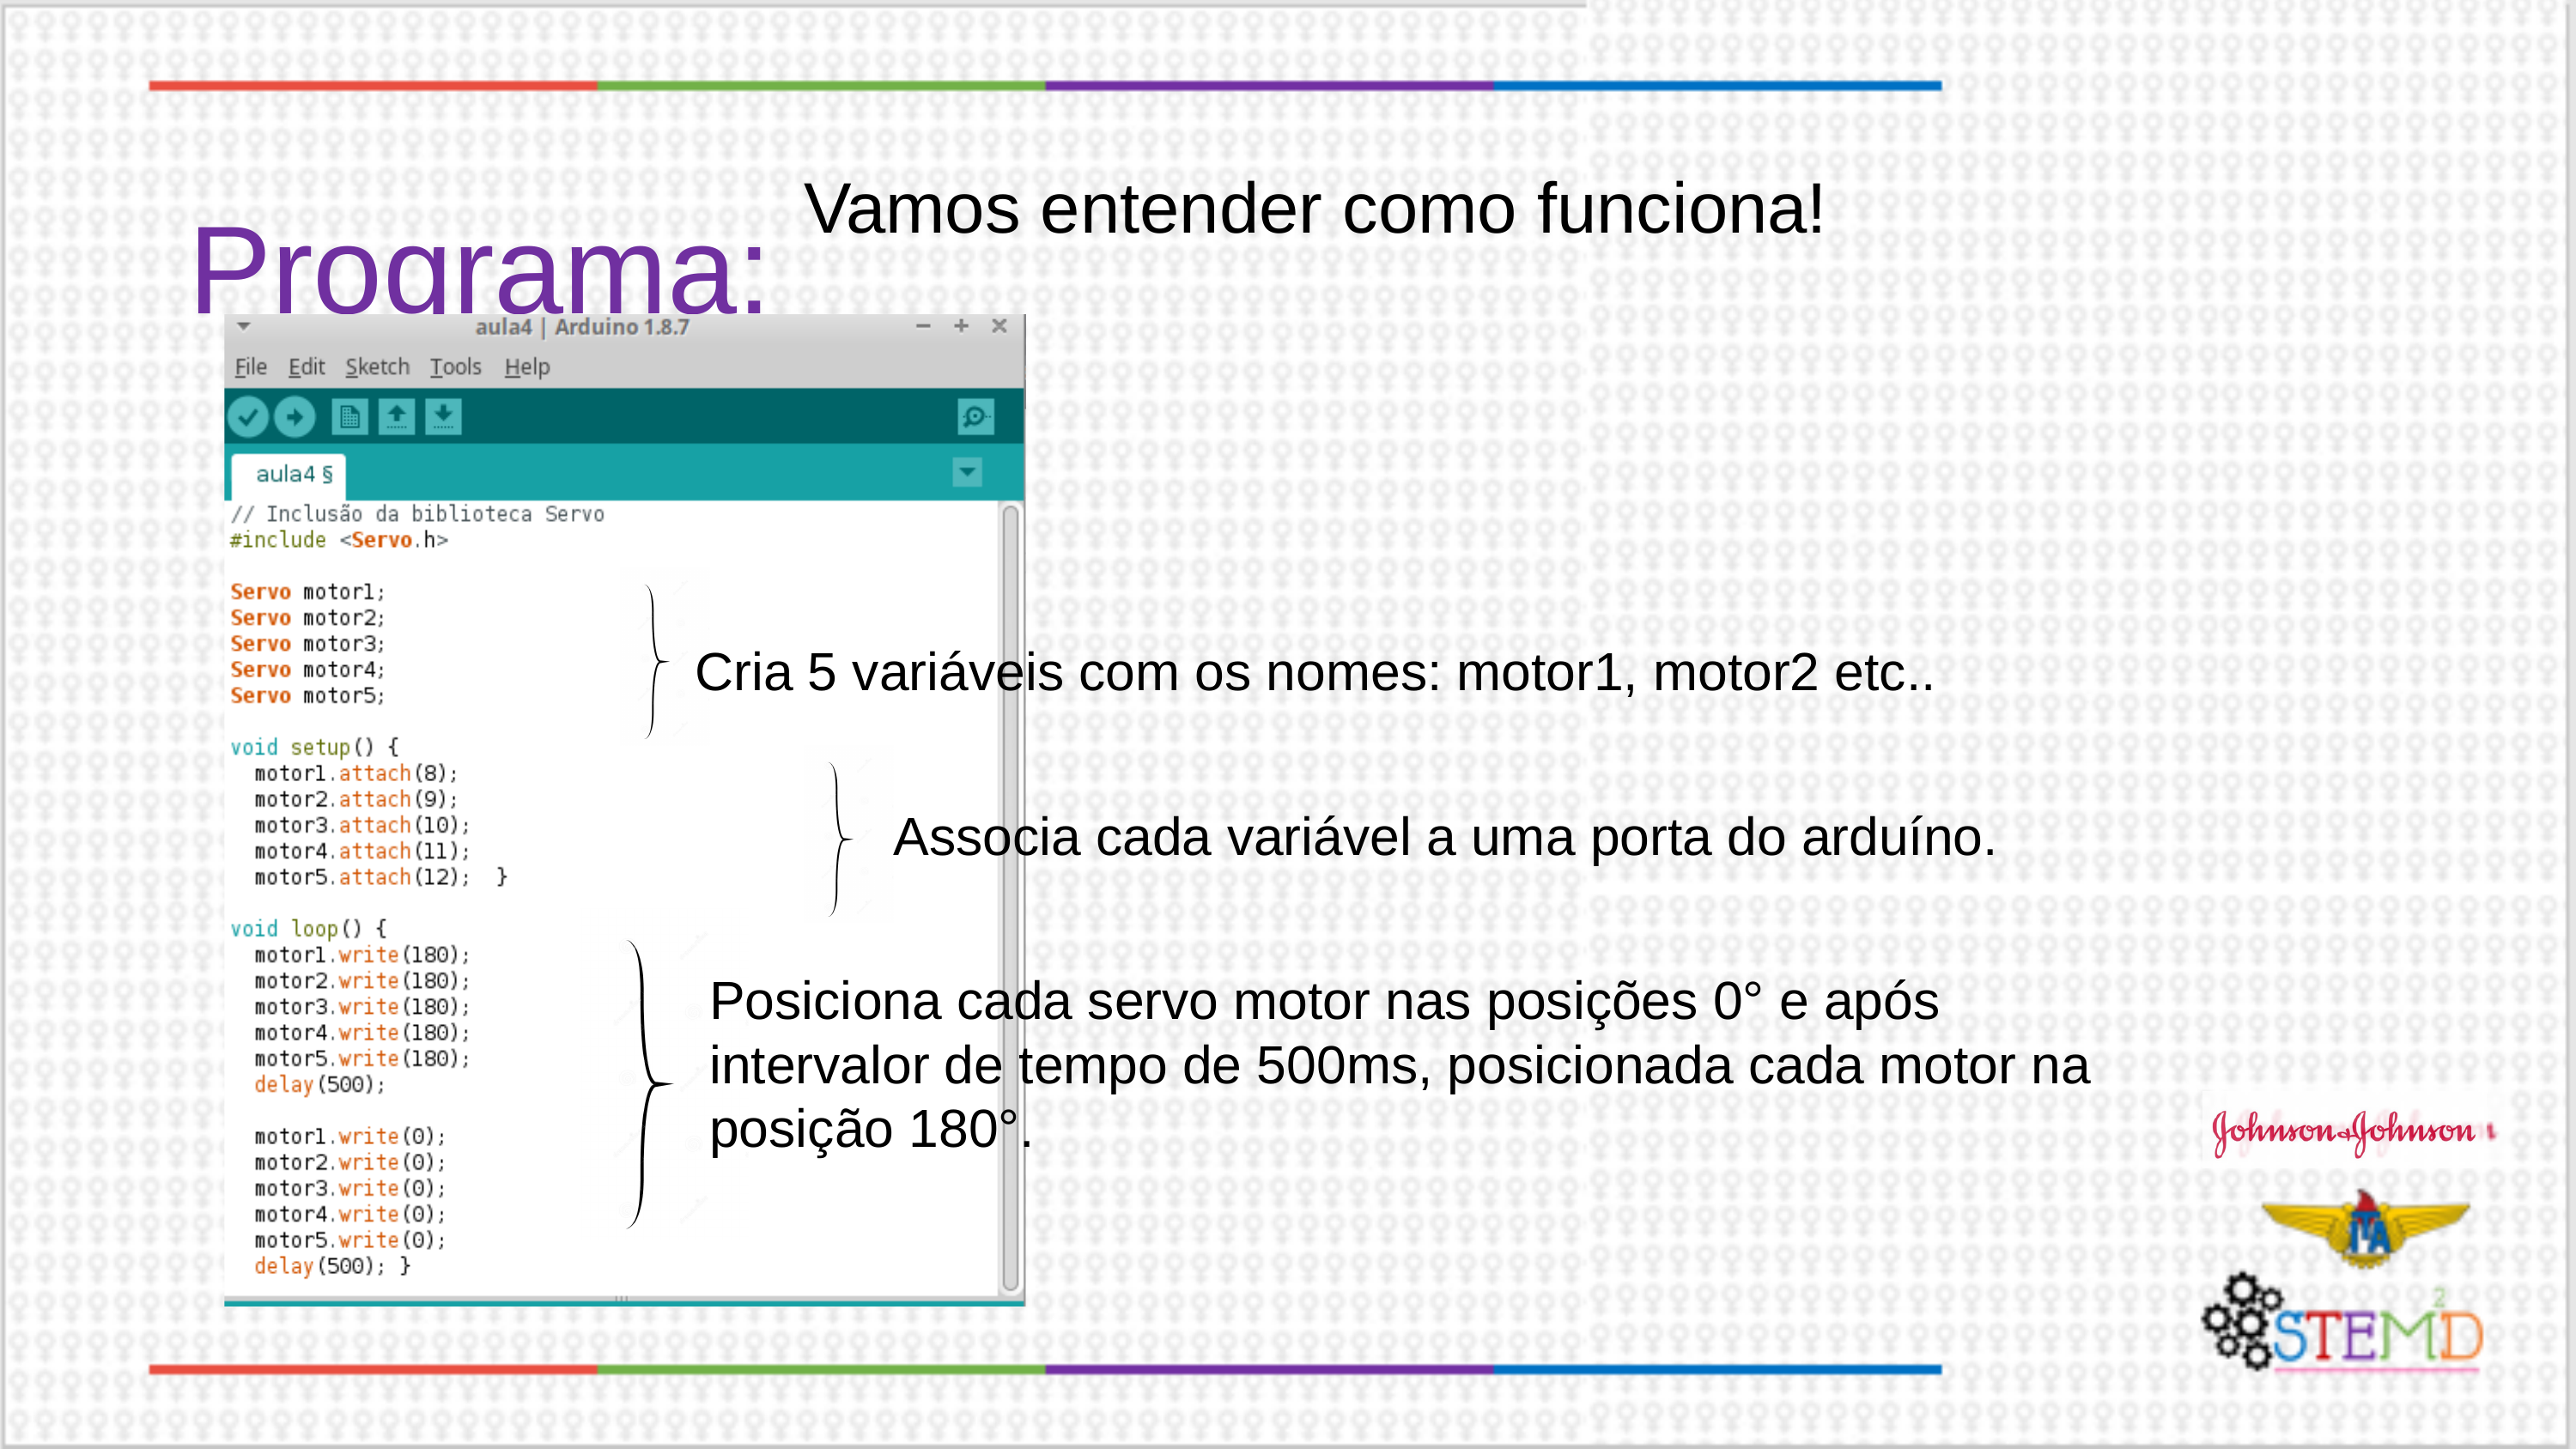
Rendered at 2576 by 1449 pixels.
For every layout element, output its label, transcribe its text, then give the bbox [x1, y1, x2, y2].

text_box Vamos entender como funciona! [804, 161, 2576, 247]
text_box Posiciona cada servo motor nas posições 0° e após intervalor de tempo de 500ms, posicionada cada motor na posição 180°. [1030, 965, 2167, 1159]
text_box Programa: [188, 128, 1214, 339]
picture [0, 0, 2576, 1449]
text_box Associa cada variável a uma porta do arduíno. [1030, 801, 2576, 866]
text_box Cria 5 variáveis com os nomes: motor1, motor2 etc.. [1030, 637, 2560, 702]
